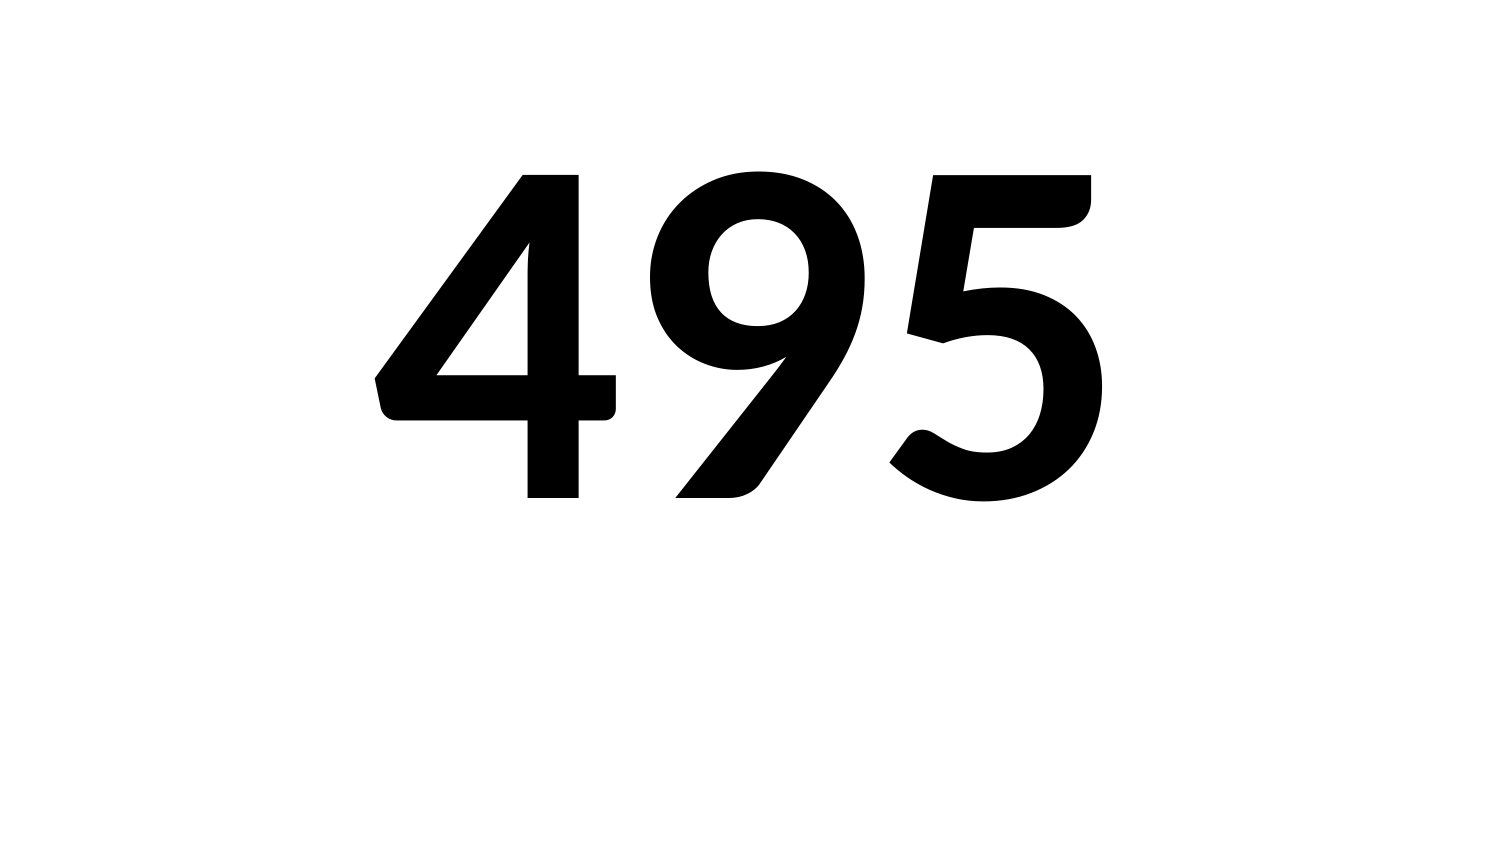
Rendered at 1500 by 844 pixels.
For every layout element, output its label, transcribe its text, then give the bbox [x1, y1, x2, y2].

title 495 [112, 209, 1388, 391]
